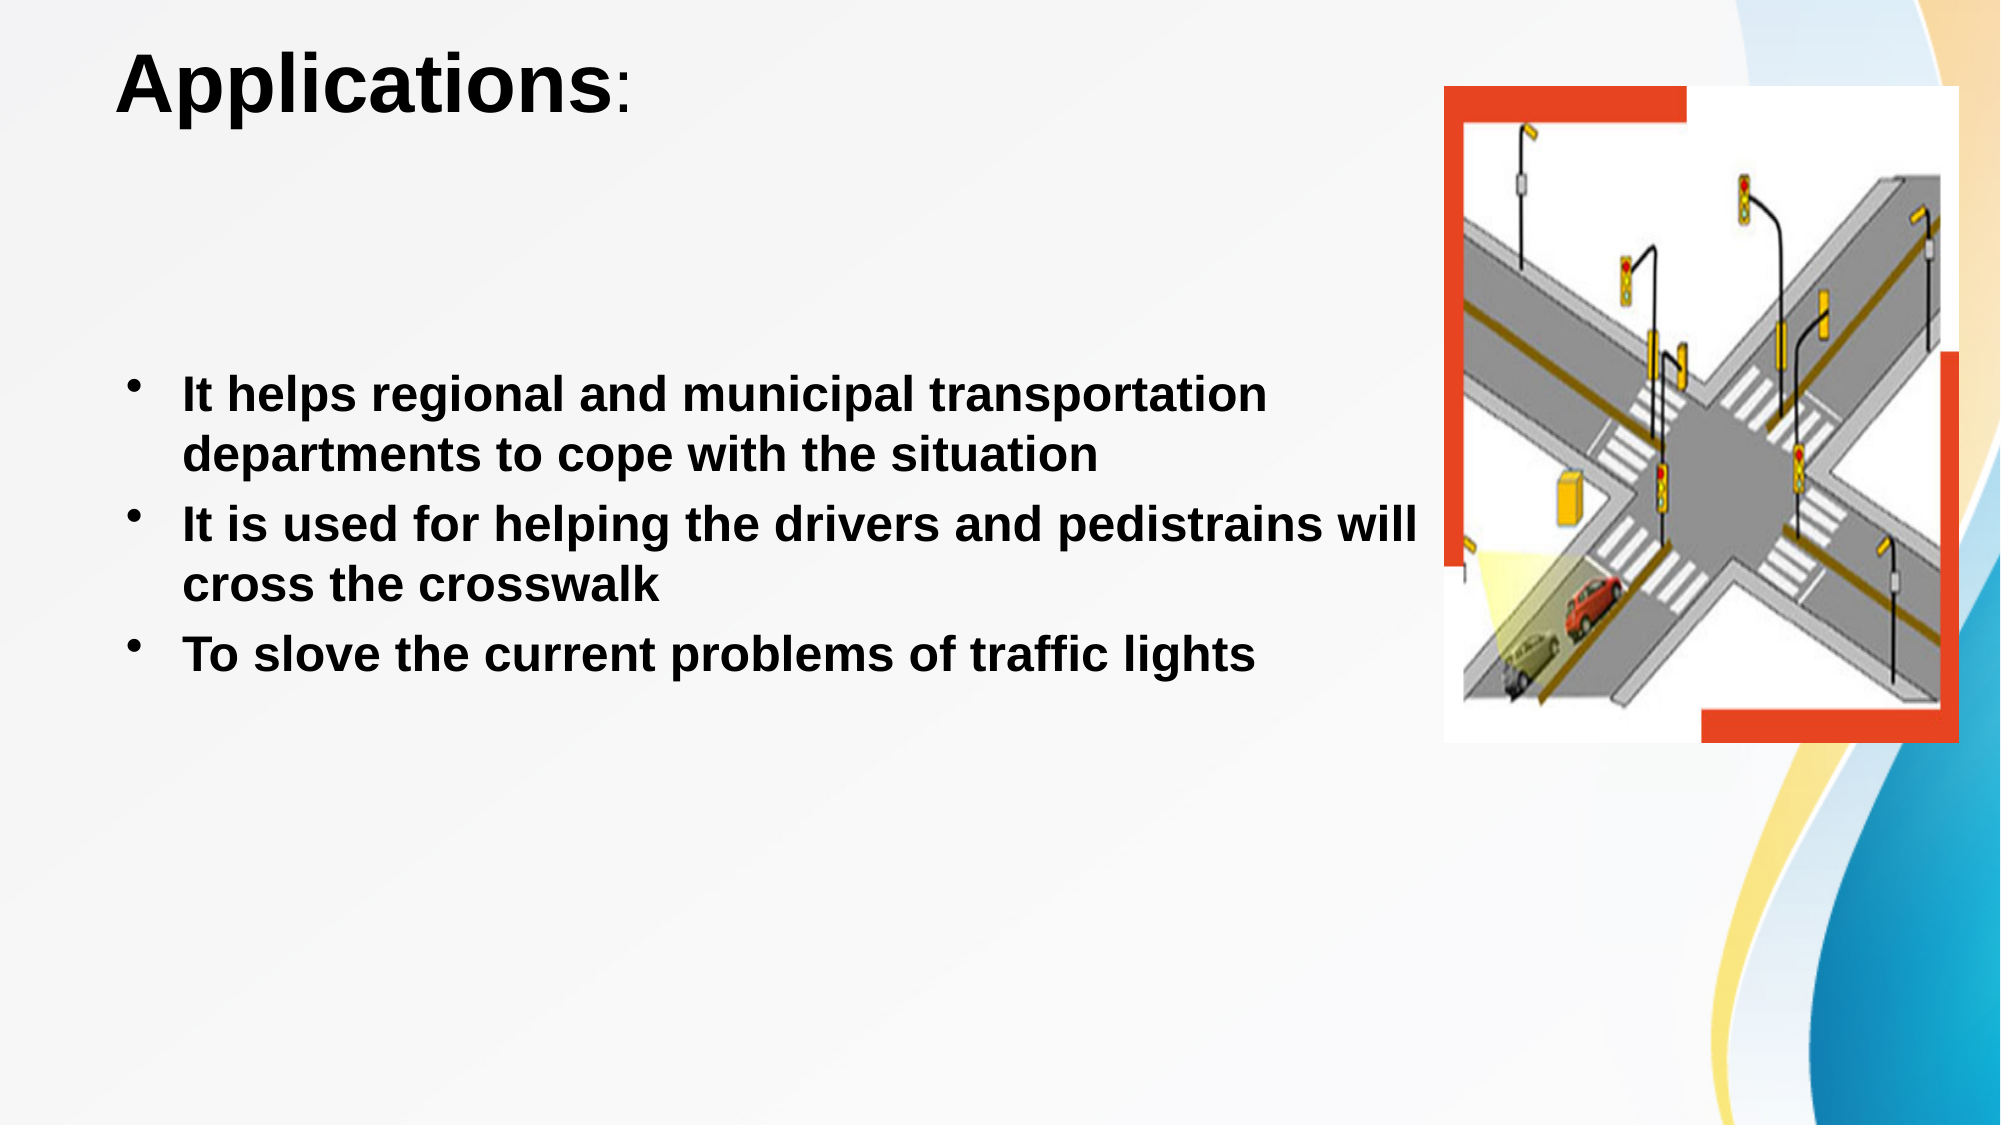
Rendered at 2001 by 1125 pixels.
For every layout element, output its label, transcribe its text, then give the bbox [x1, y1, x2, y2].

title Applications: [99, 30, 1901, 127]
picture [0, 0, 2001, 1125]
list It helps regional and municipal transportation departments to cope with the situation It is used for helping the drivers and pedistrains will cross the crosswalk To slove the current problems of traffic lights [110, 354, 1522, 874]
